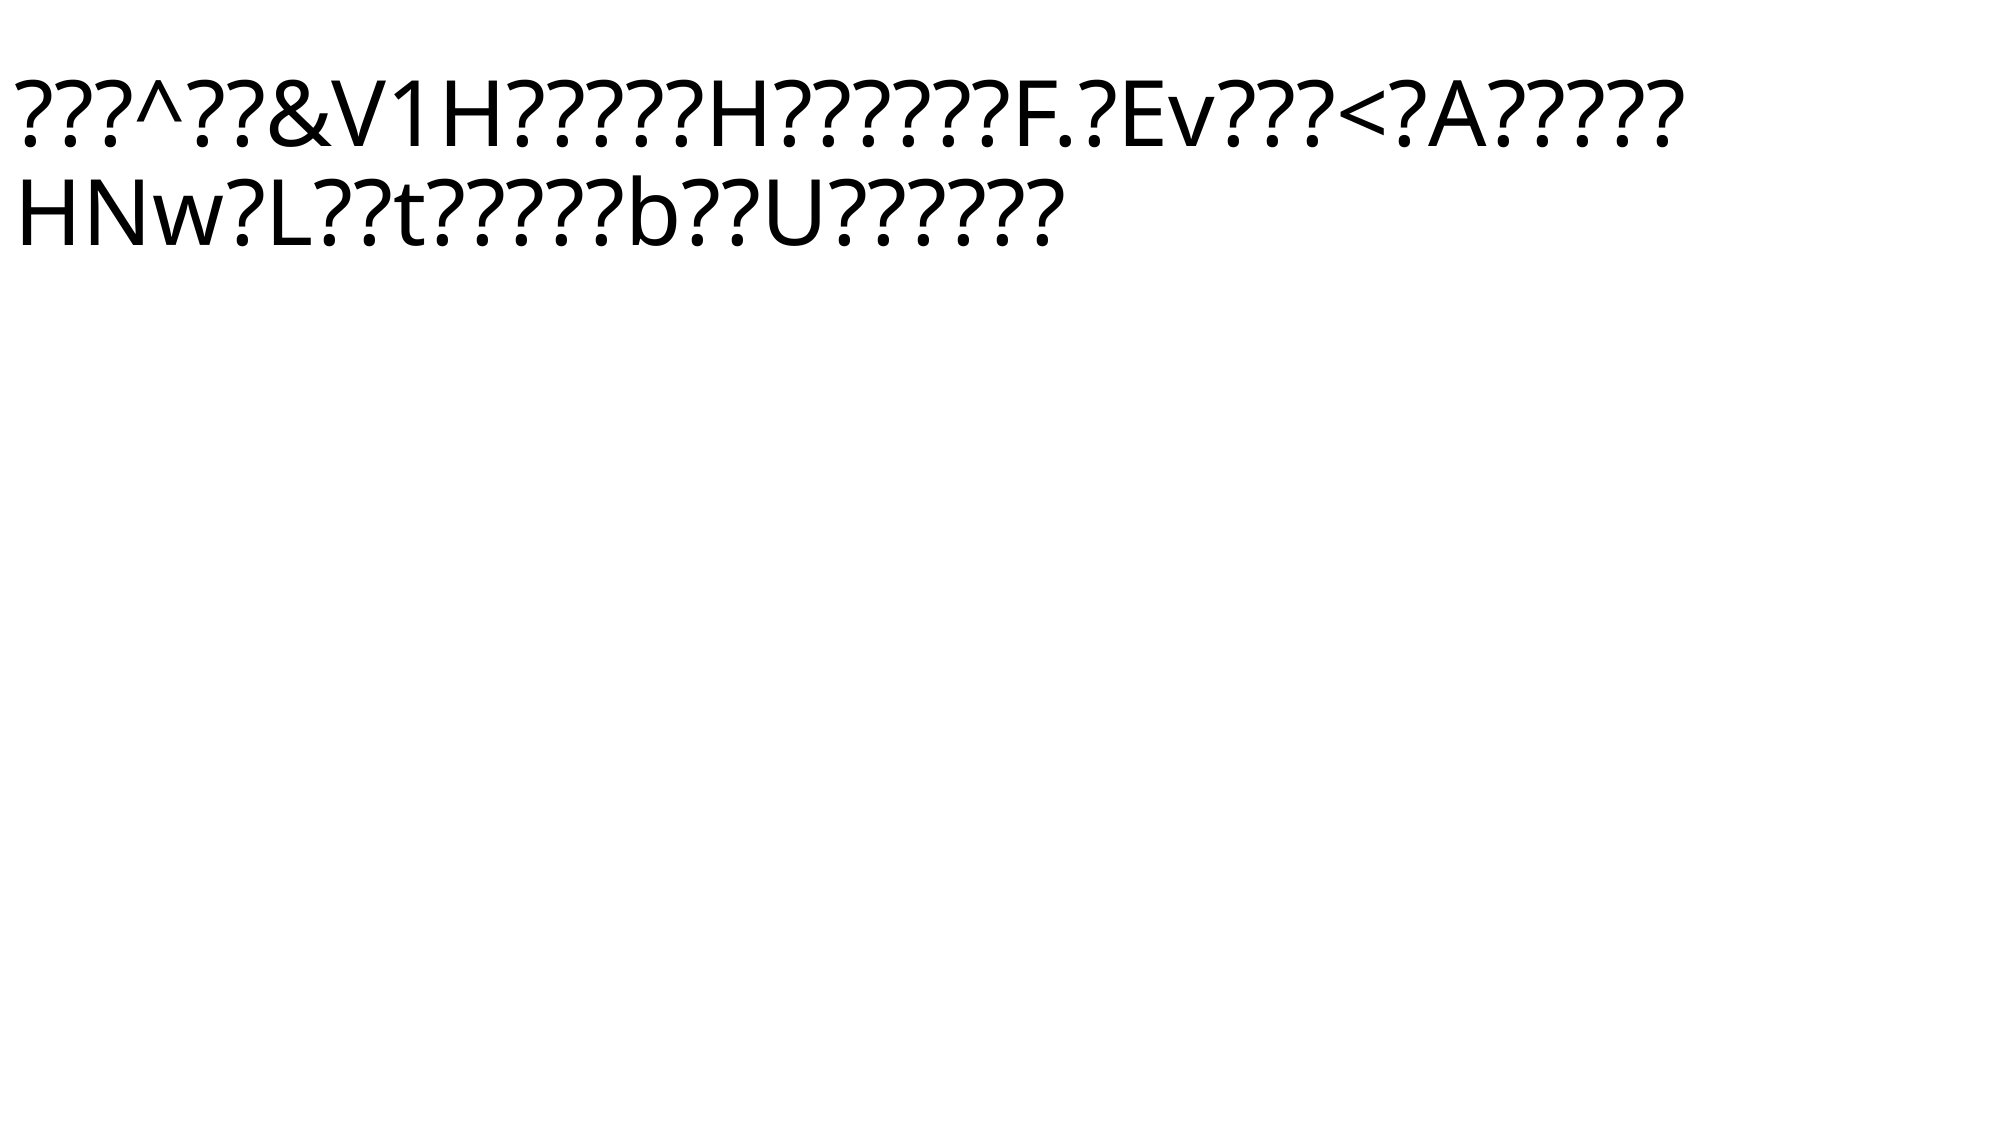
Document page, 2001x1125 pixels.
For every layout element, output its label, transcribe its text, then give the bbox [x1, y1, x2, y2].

title ???^??&V1H?????H??????F.?Ev???<?A?????HNw?L??t?????b??U?????? [0, 59, 1725, 278]
